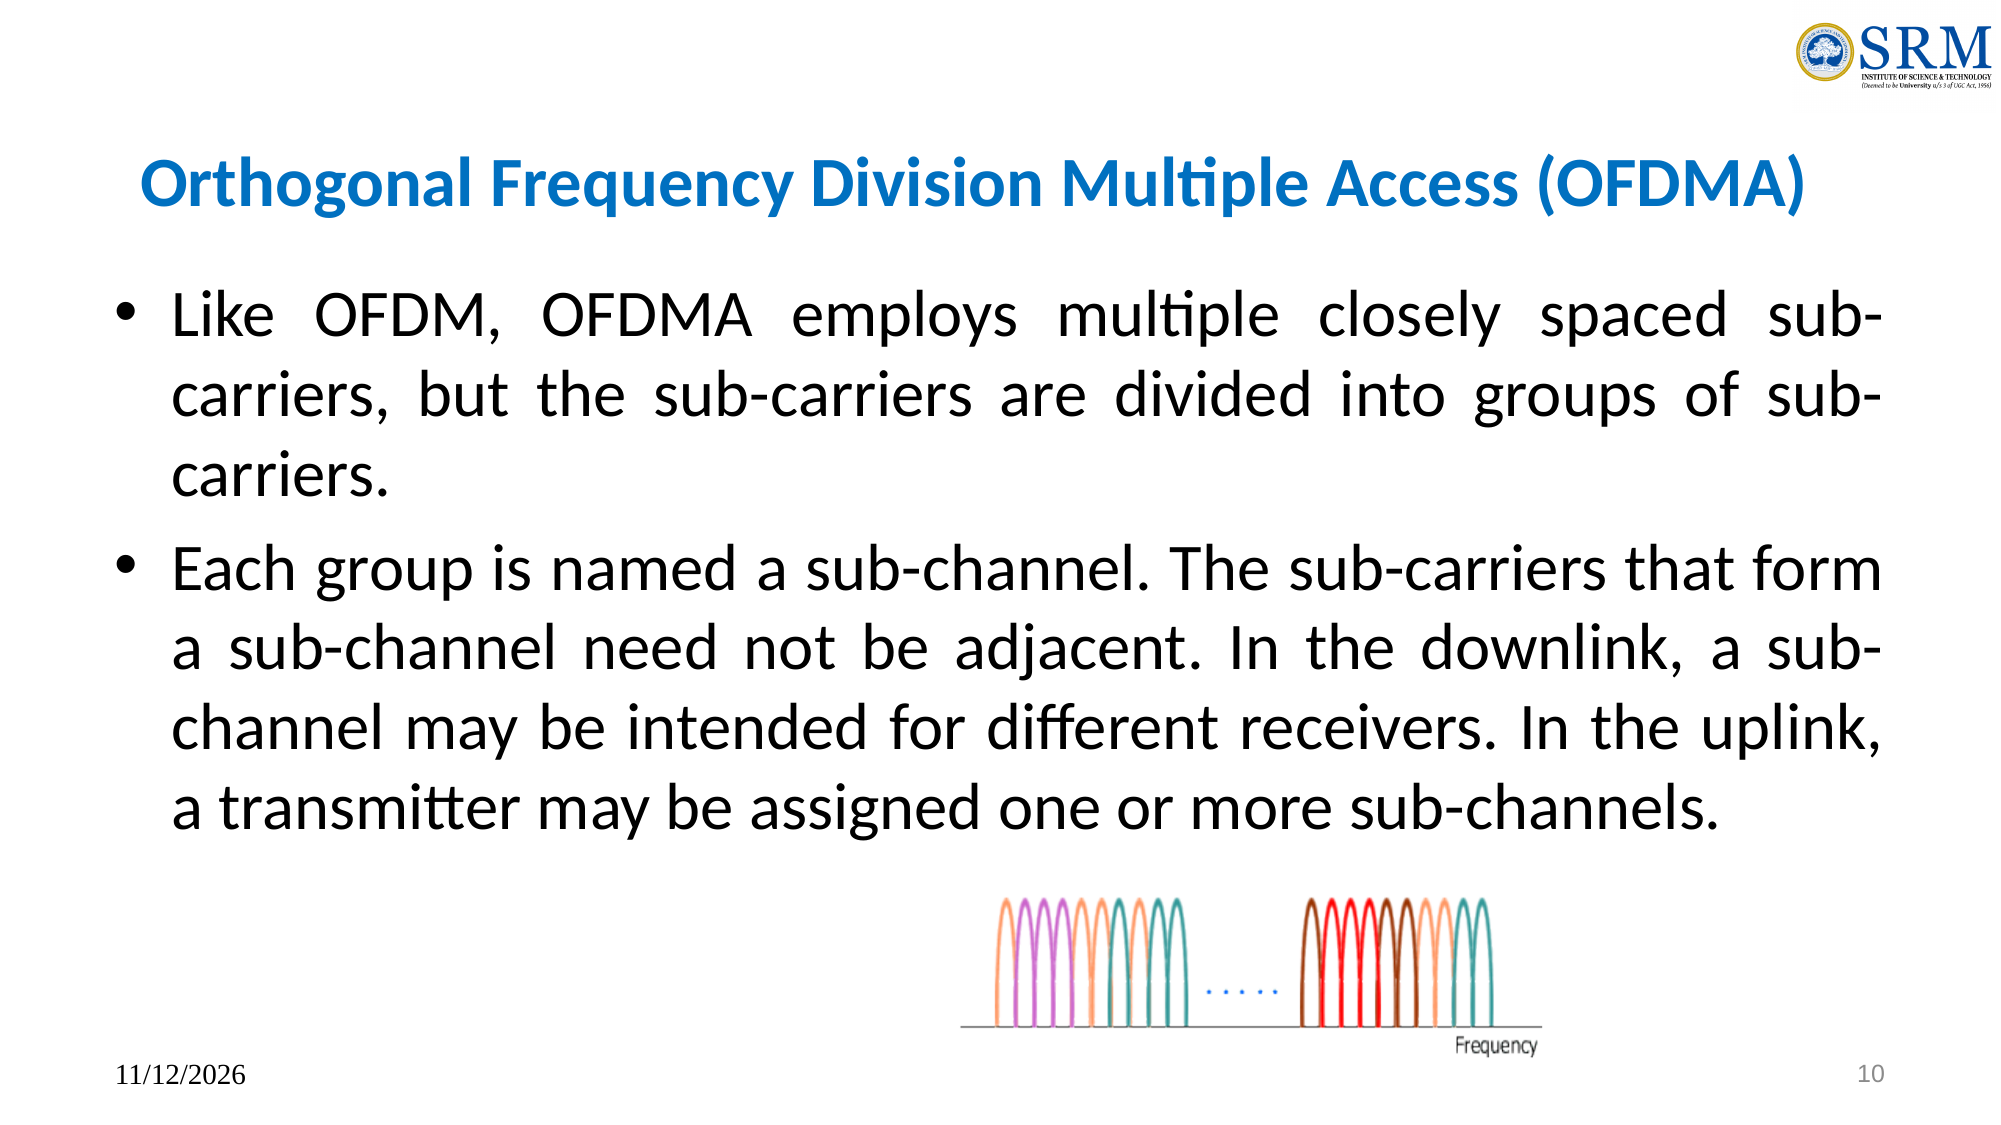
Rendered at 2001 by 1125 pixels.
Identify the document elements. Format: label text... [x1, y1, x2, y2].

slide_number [99, 1042, 567, 1103]
slide_number 10 [1433, 1042, 1900, 1103]
title Orthogonal Frequency Division Multiple Access (OFDMA) [75, 126, 1875, 314]
list Like OFDM, OFDMA employs multiple closely spaced sub-carriers, but the sub-carriers are divided into groups of sub-carriers. Each group is named a sub-channel. The sub-carriers that form a sub-channel need not be adjacent. In the downlink, a sub-channel may be intended for different receivers. In the uplink, a transmitter may be assigned one or more sub-channels. [99, 262, 1900, 1005]
picture [1792, 0, 1996, 113]
picture [937, 862, 1563, 1078]
